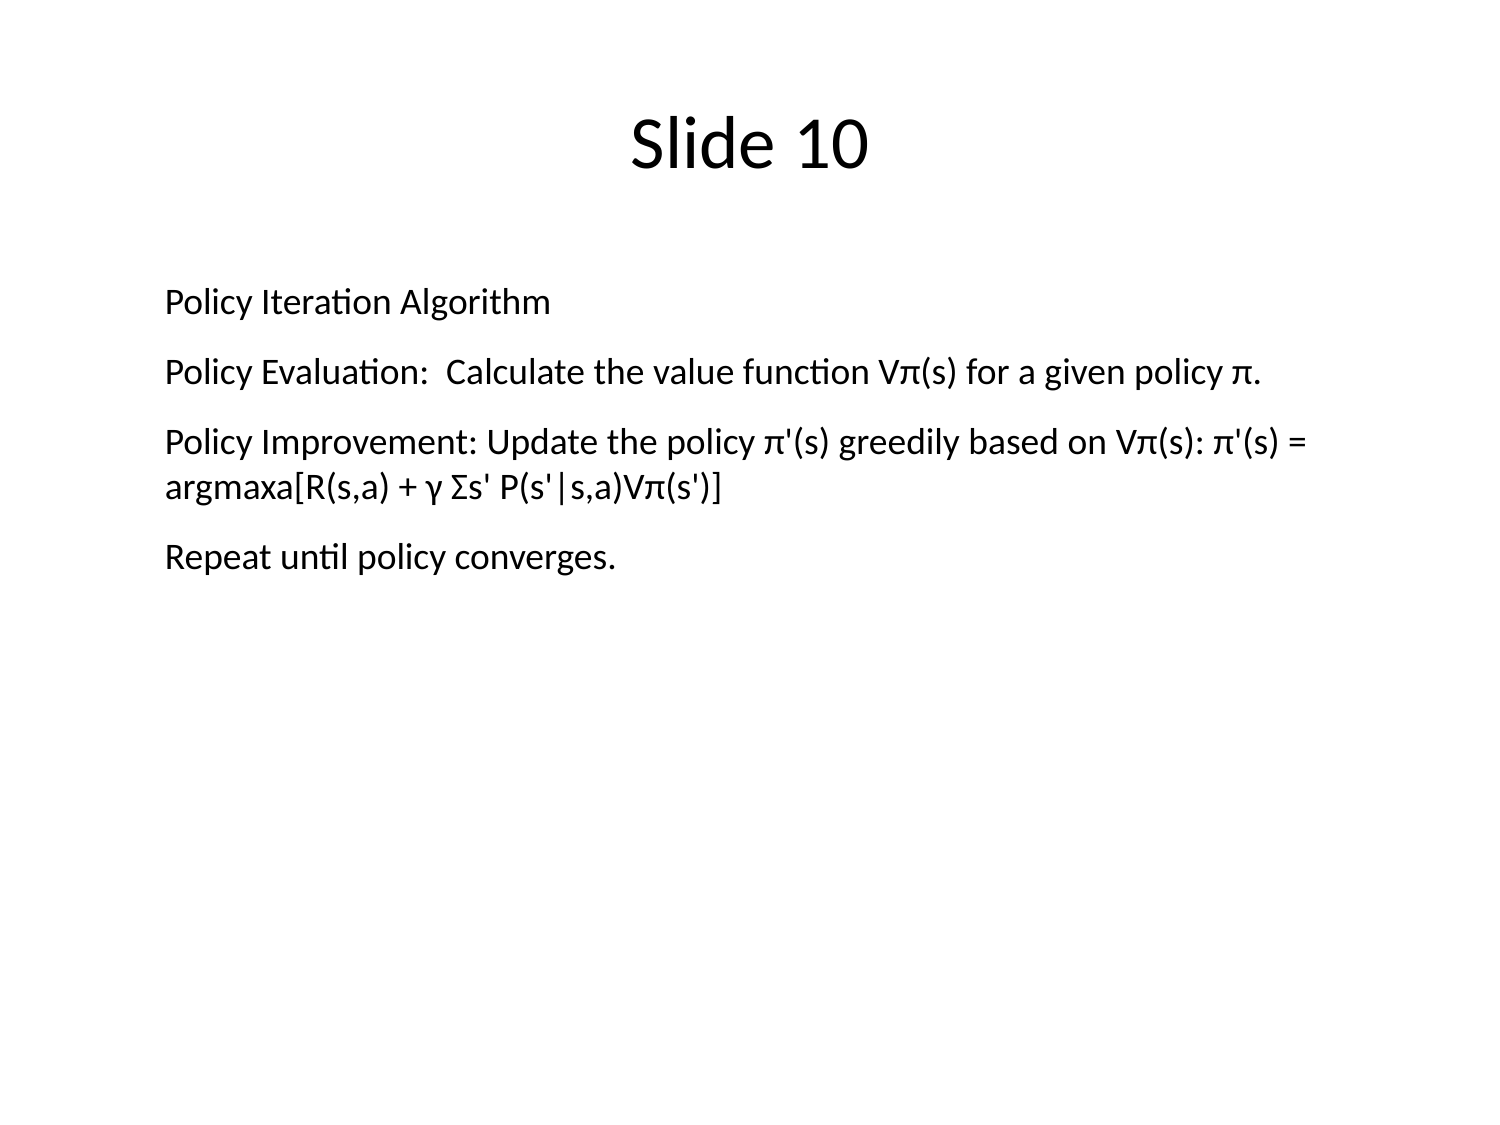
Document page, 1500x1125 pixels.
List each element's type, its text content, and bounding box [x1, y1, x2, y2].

title Slide 10 [75, 45, 1425, 233]
text_box Policy Iteration Algorithm Policy Evaluation: Calculate the value function Vπ(s) for a given policy π. Policy Improvement: Update the policy π'(s) greedily based on Vπ(s): π'(s) = argmaxa[R(s,a) + γ Σs' P(s'|s,a)Vπ(s')] Repeat until policy converges. [149, 224, 1350, 585]
